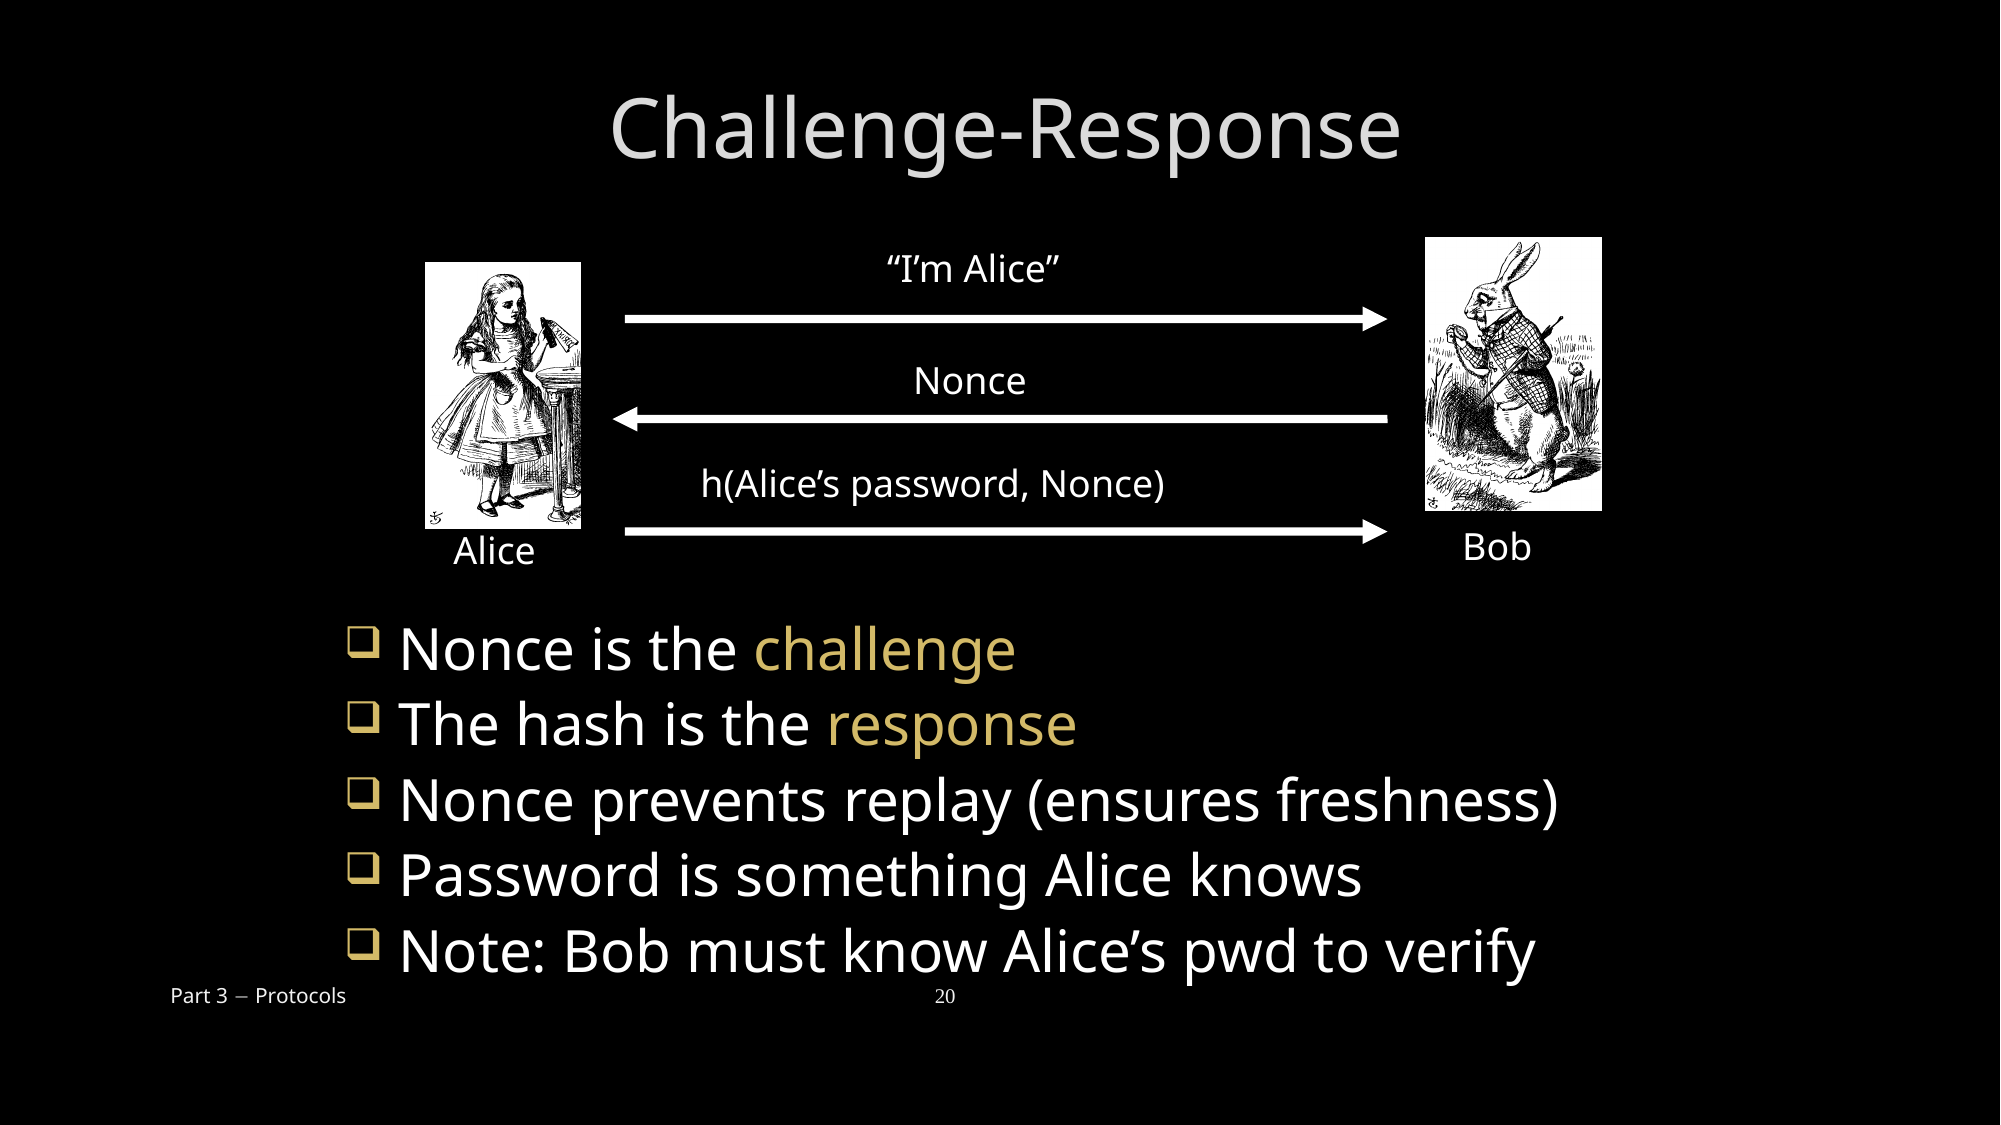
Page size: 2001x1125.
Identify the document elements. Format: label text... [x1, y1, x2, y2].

text_box [624, 525, 1388, 538]
footer Part 3  Protocols 20 [149, 965, 1245, 1025]
text_box Nonce [898, 349, 1042, 410]
text_box Nonce is the challenge The hash is the response Nonce prevents replay (ensures freshness) Password is something Alice knows Note: Bob must know Alice’s pwd to verify [329, 612, 1574, 993]
text_box Bob [1447, 522, 1548, 575]
picture [1424, 237, 1602, 511]
text_box h(Alice’s password, Nonce) [685, 452, 1180, 513]
text_box [612, 412, 1388, 426]
title Challenge-Response [350, 37, 1663, 213]
text_box Alice [438, 542, 551, 580]
text_box “I’m Alice” [872, 237, 1075, 298]
text_box [624, 312, 1388, 326]
picture [424, 262, 581, 530]
